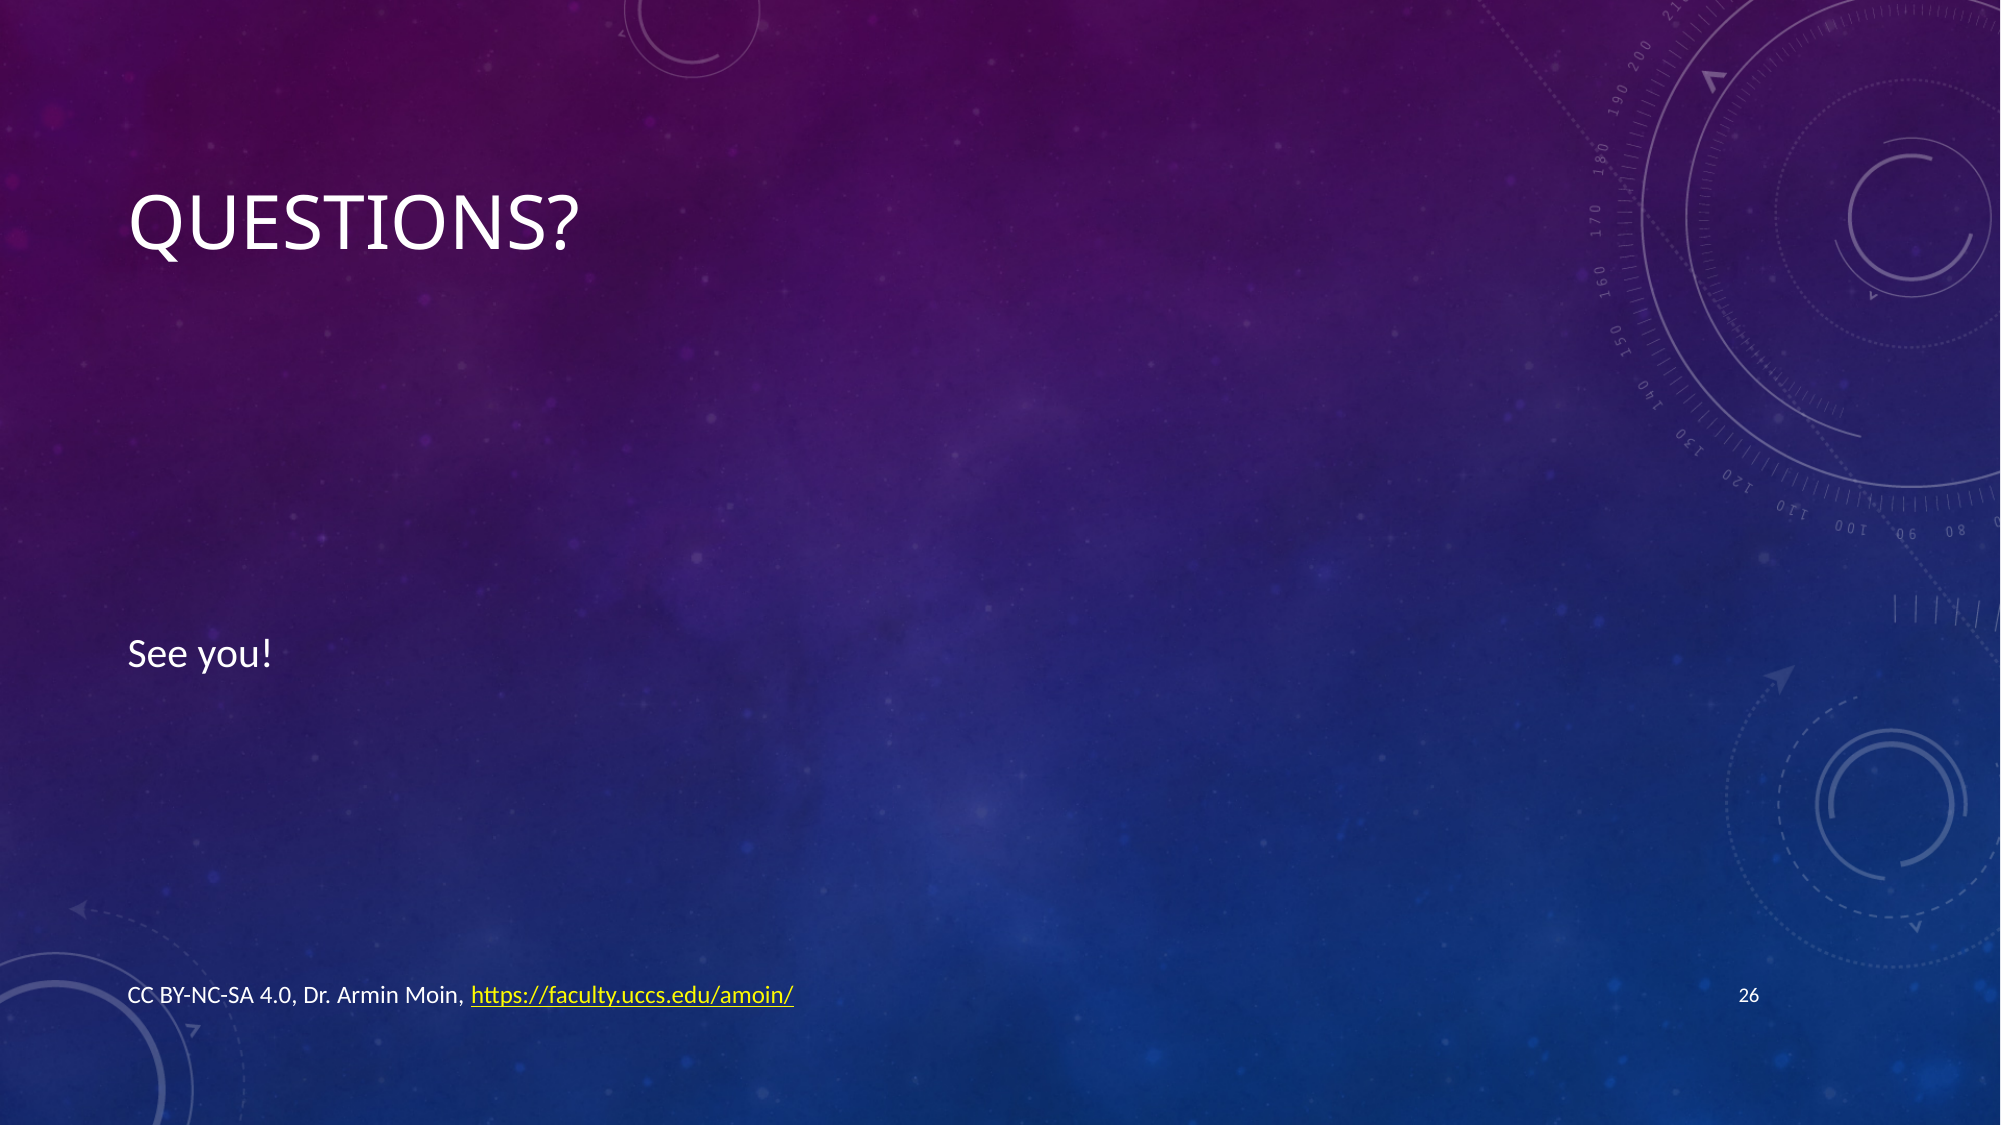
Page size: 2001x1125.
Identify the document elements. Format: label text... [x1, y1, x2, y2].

title Questions? [112, 99, 1775, 339]
footer CC BY-NC-SA 4.0, Dr. Armin Moin, https://faculty.uccs.edu/amoin/ [112, 963, 1397, 1025]
slide_number 26 [1684, 963, 1775, 1025]
picture [0, 0, 2001, 1125]
list See you! [112, 351, 1775, 950]
